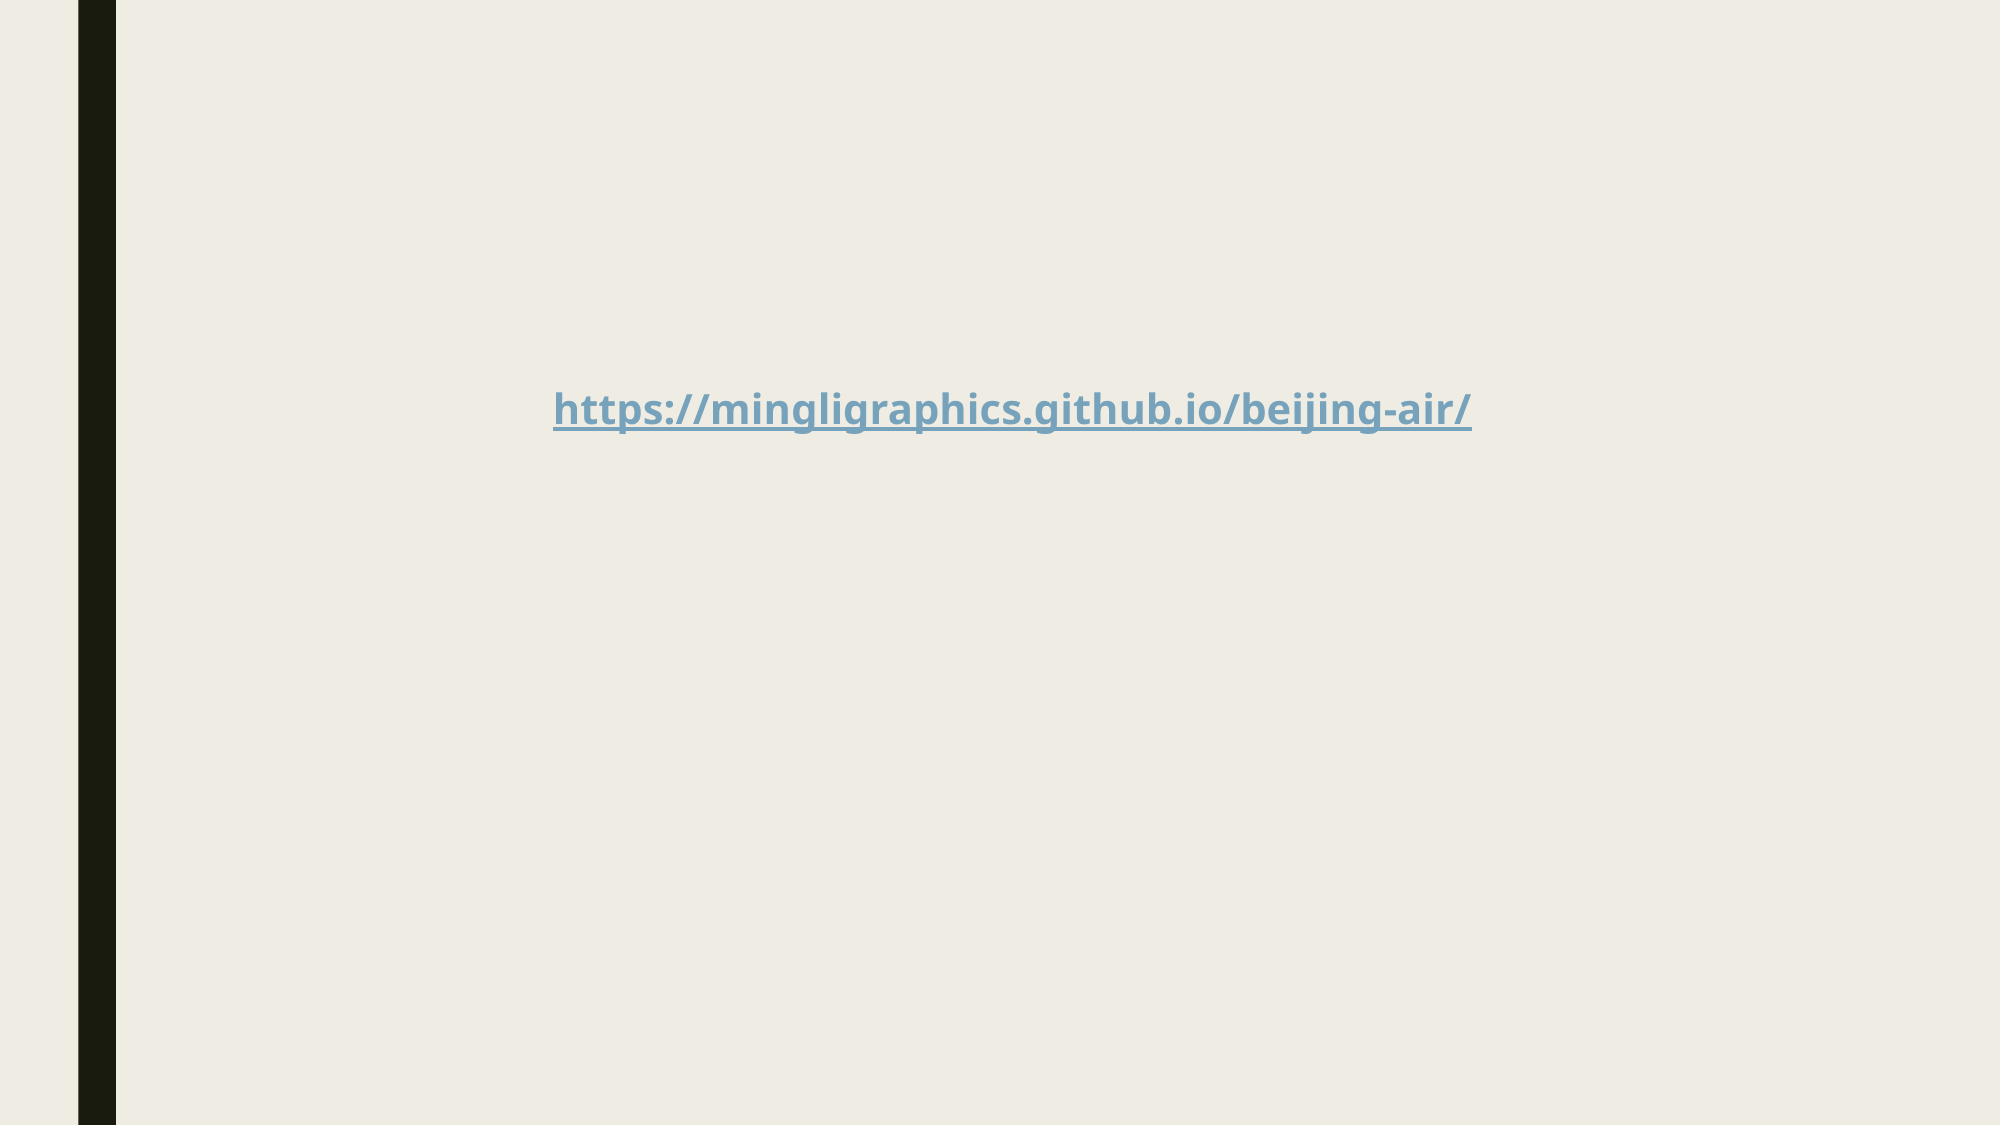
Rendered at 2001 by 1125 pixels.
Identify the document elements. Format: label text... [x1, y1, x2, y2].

list https://mingligraphics.github.io/beijing-air/ [225, 375, 1800, 963]
